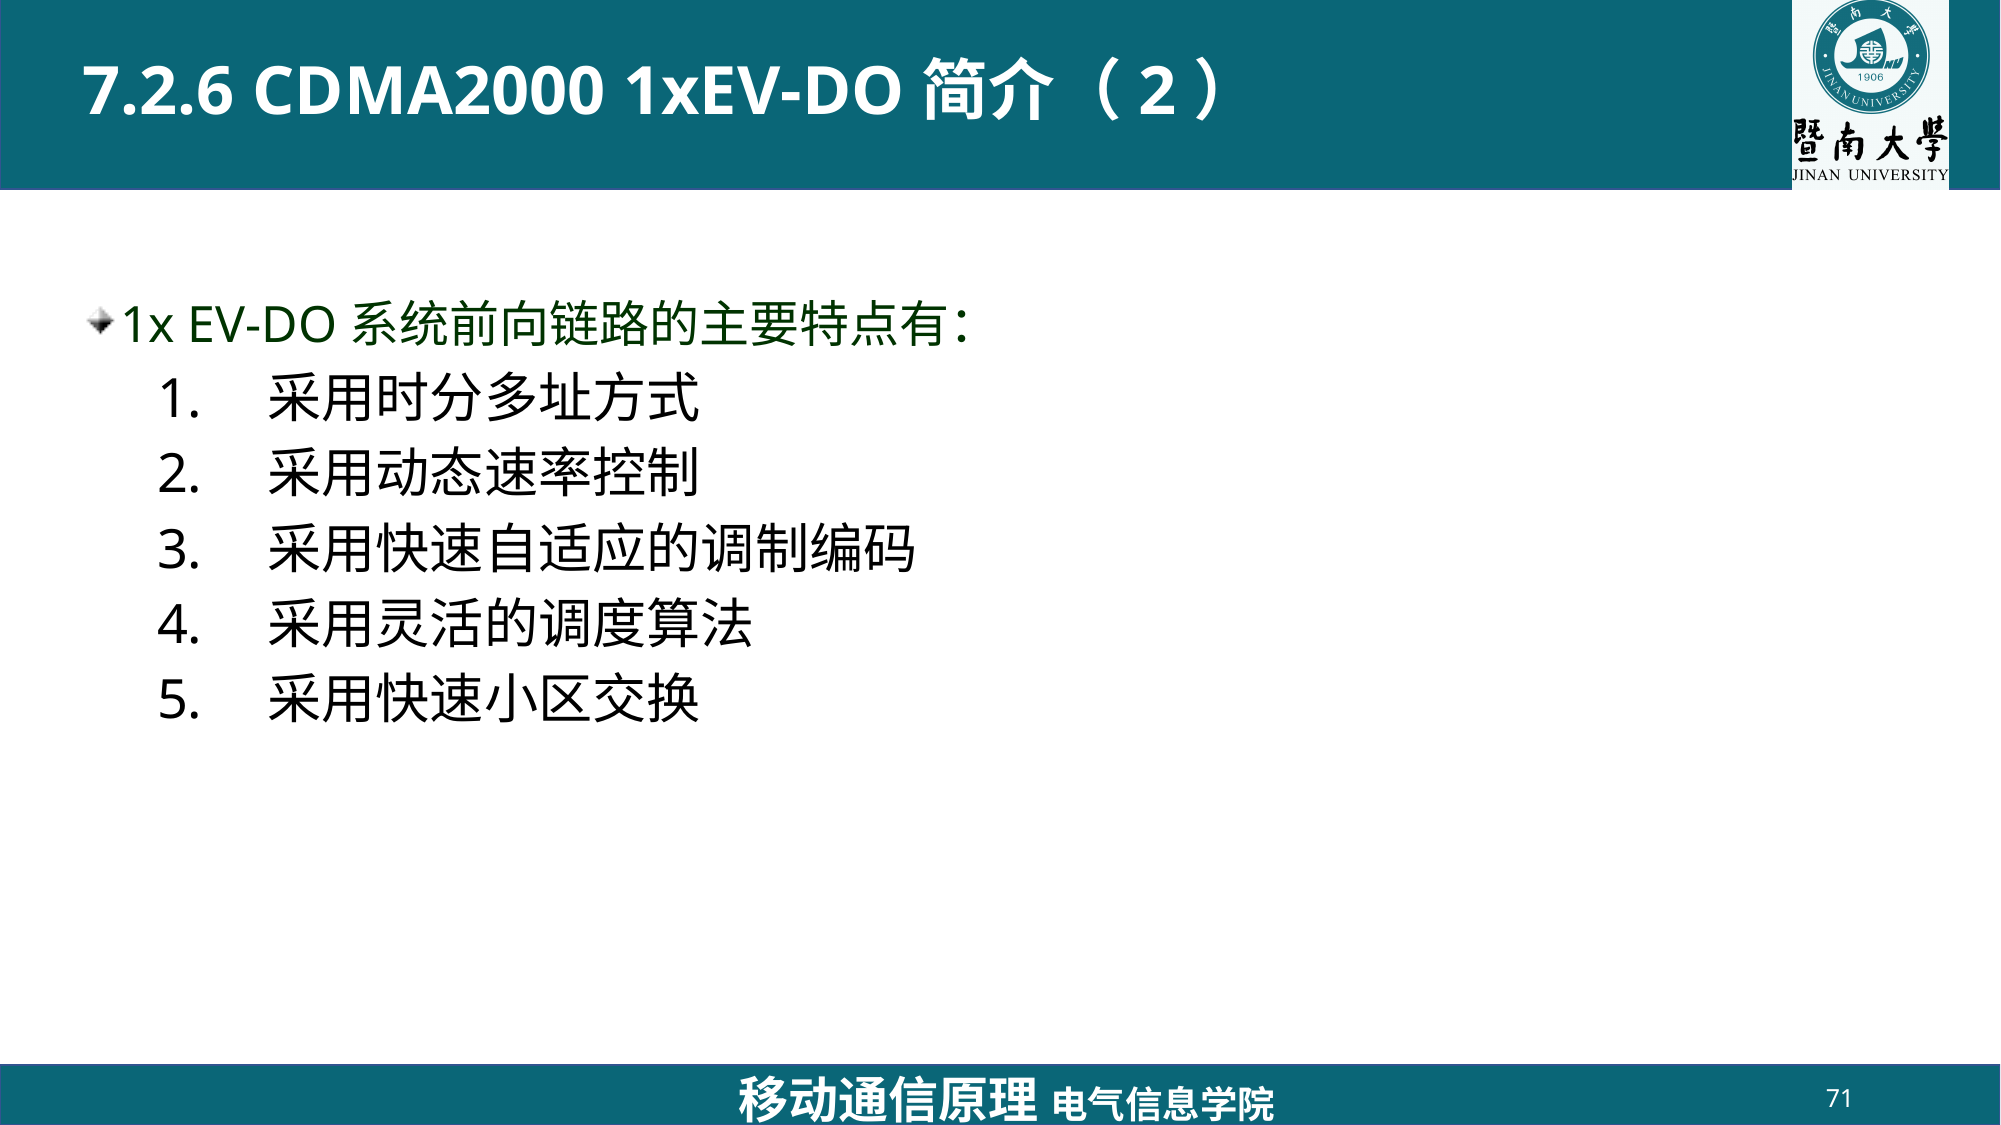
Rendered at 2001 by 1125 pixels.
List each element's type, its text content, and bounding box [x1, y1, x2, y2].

footer 移动通信原理 电气信息学院 [669, 1069, 1345, 1125]
list 1x EV-DO系统前向链路的主要特点有： 采用时分多址方式 采用动态速率控制 采用快速自适应的调制编码 采用灵活的调度算法 采用快速小区交换 [67, 285, 1793, 1000]
title 7.2.6 CDMA2000 1xEV-DO简介（2） [67, 0, 1793, 203]
slide_number 71 [1419, 1069, 1870, 1125]
picture [1793, 0, 1949, 190]
picture [82, 305, 118, 341]
